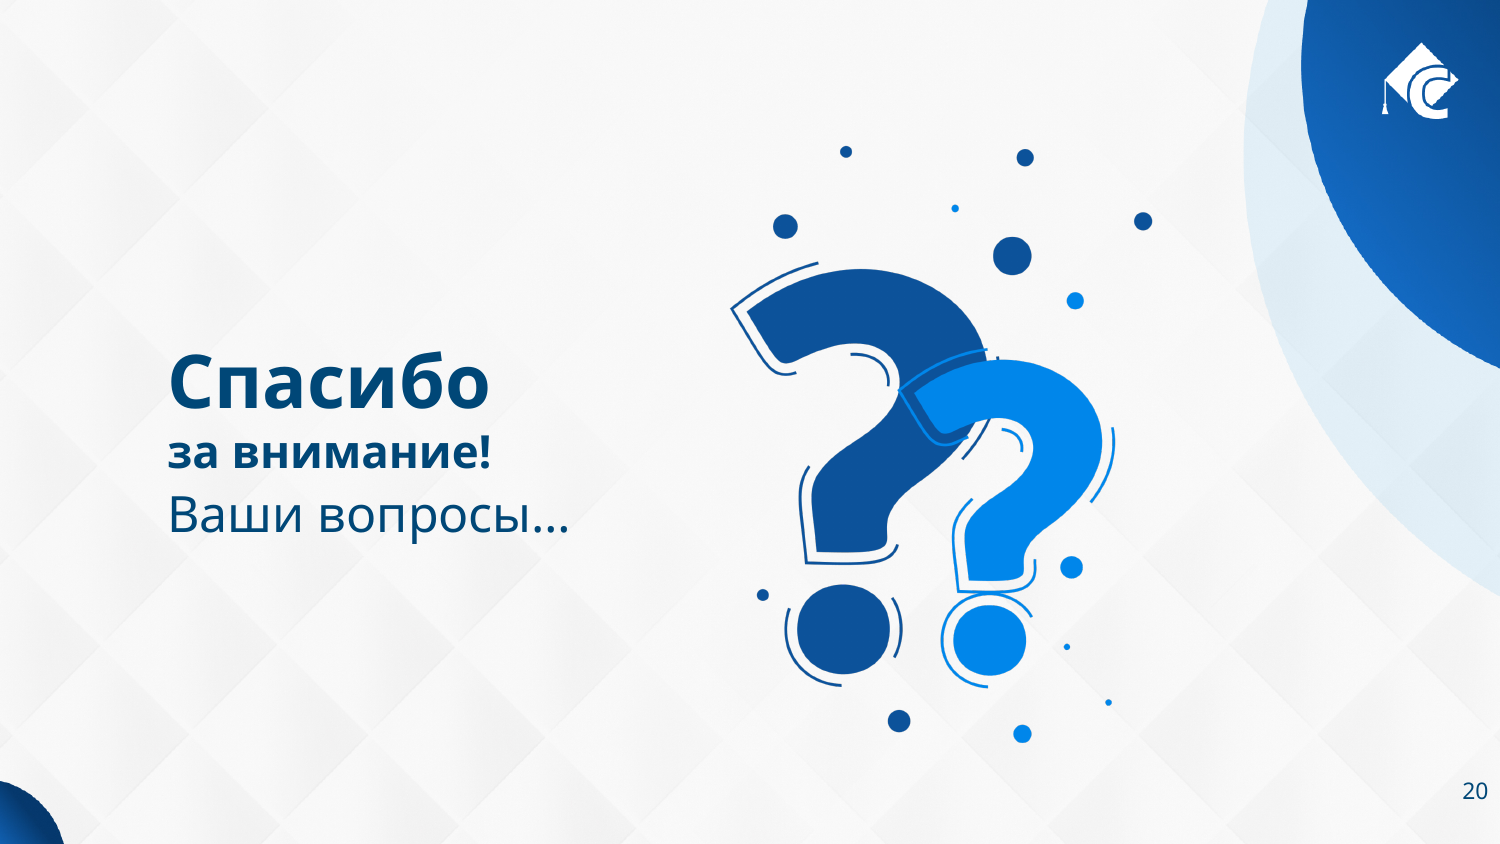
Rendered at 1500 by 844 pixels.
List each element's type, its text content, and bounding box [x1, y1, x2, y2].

picture [0, 0, 1500, 844]
slide_number 20 [1411, 769, 1500, 815]
